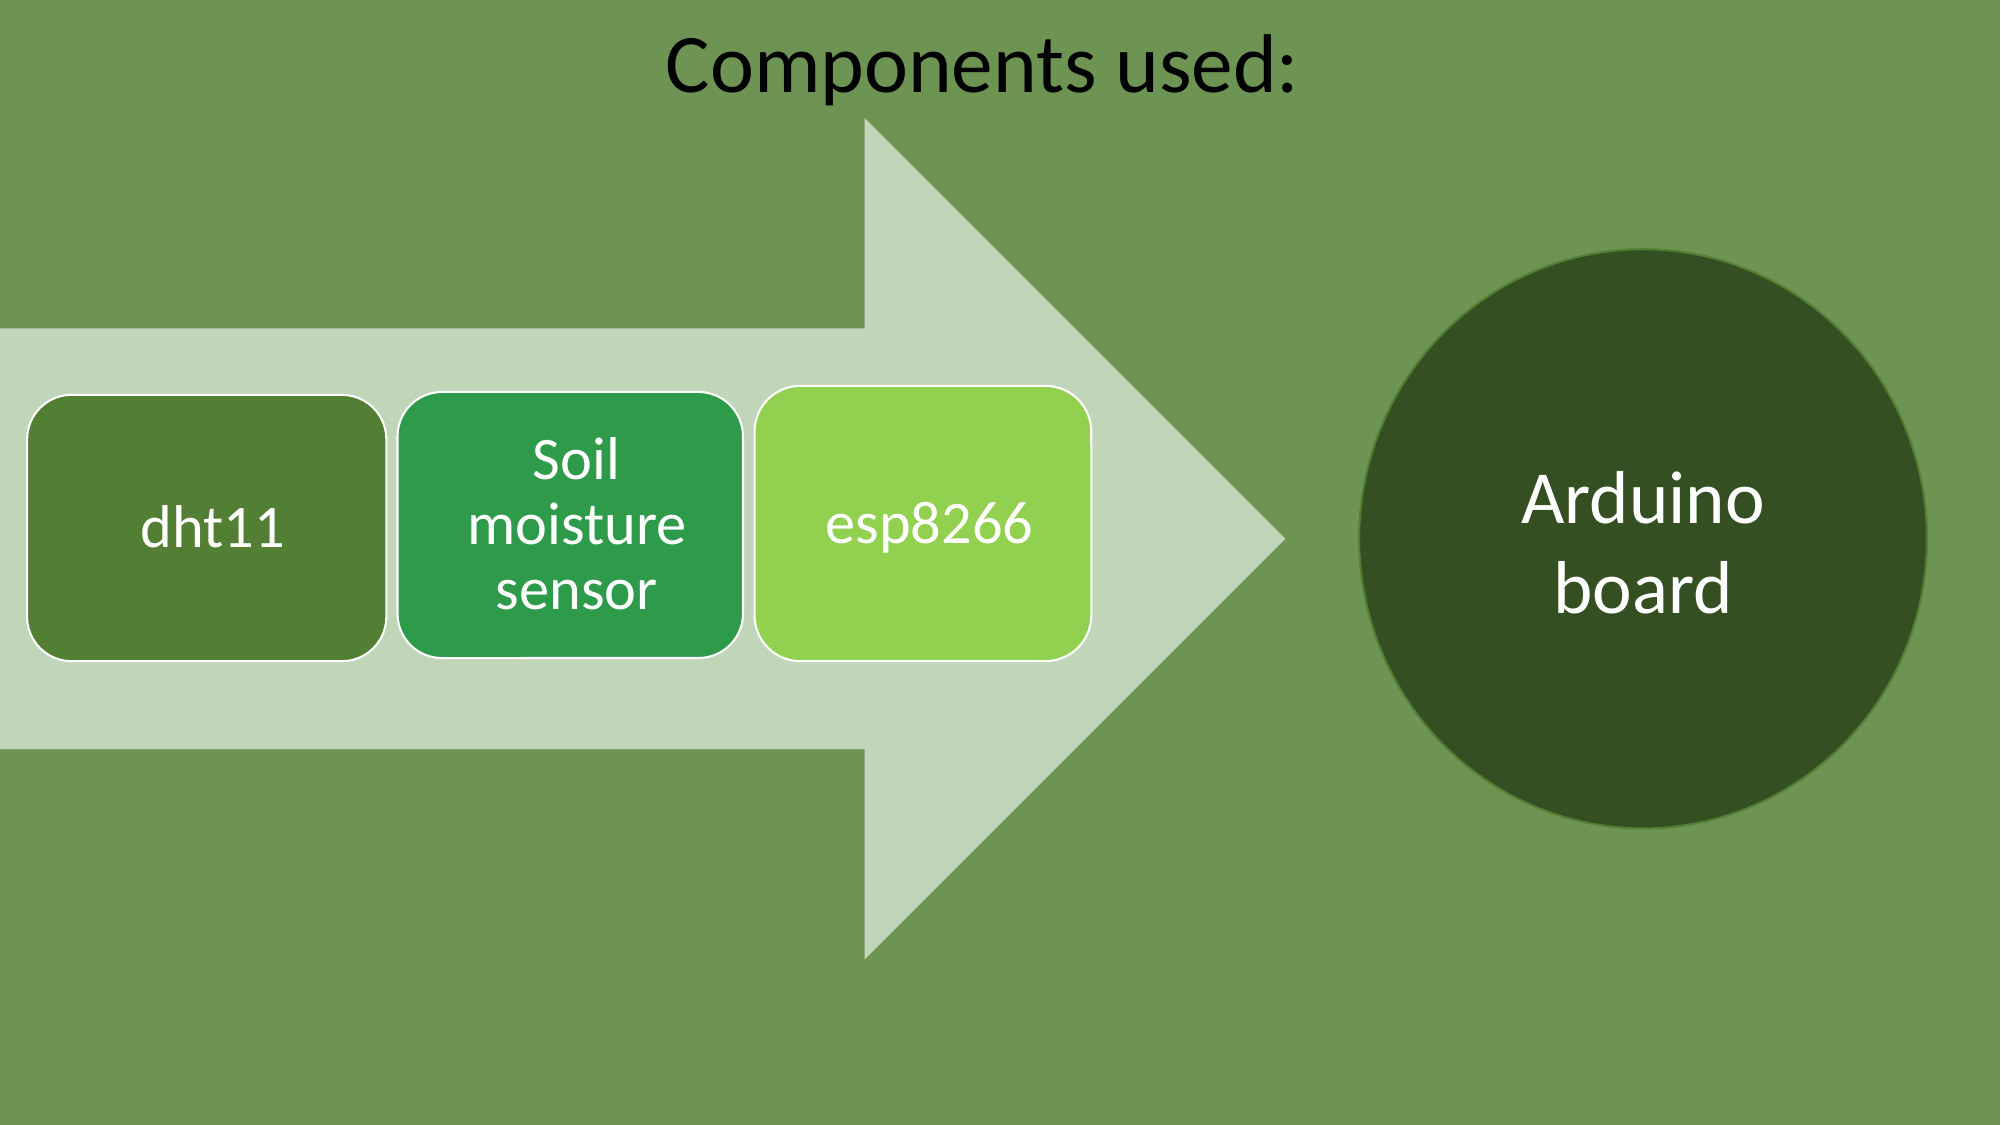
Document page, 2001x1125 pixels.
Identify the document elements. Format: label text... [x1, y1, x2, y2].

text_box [0, 117, 1513, 960]
text_box Arduino board [1513, 248, 1929, 830]
text_box Components used: [650, 1, 1315, 117]
